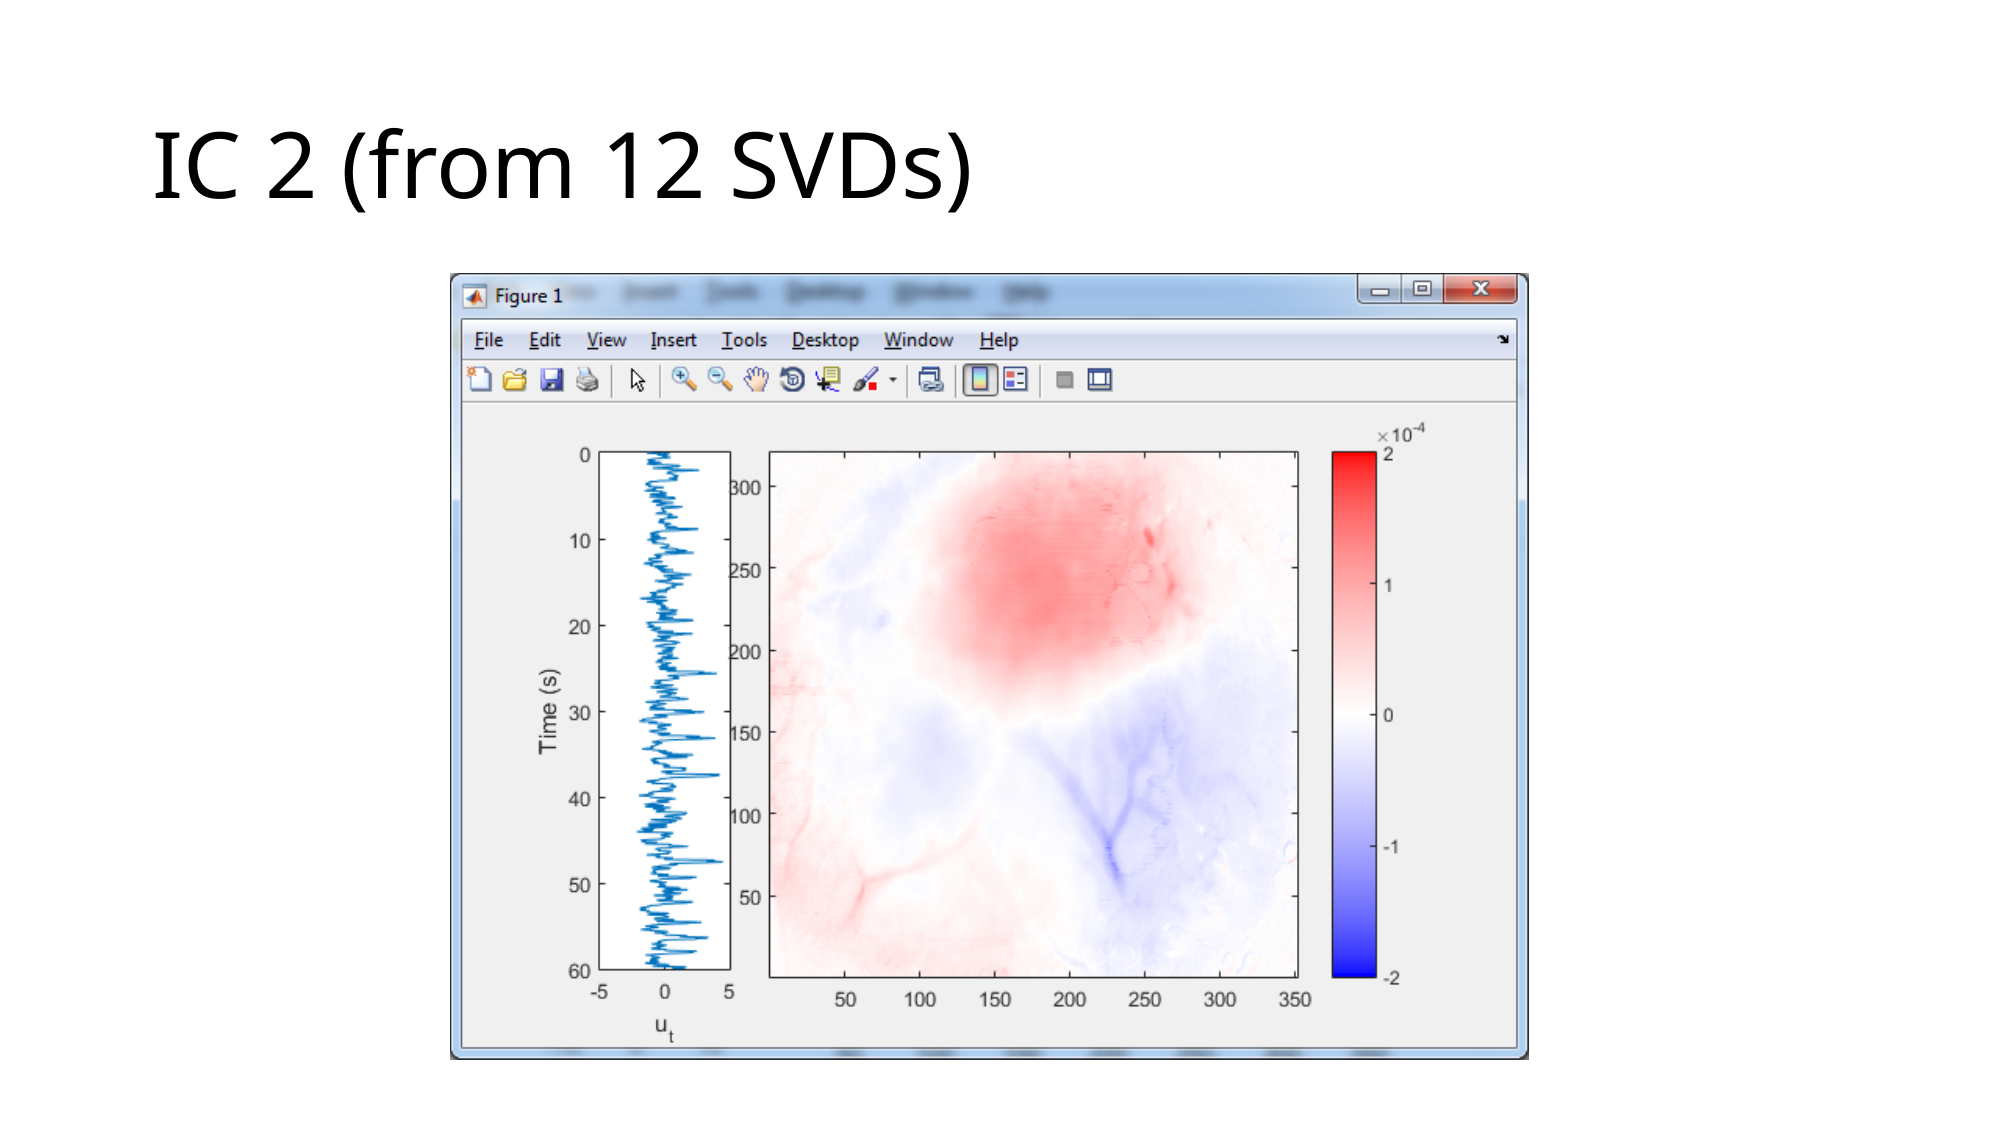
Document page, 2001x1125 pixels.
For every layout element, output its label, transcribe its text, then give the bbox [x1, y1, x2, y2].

picture [450, 273, 1529, 1060]
title IC 2 (from 12 SVDs) [137, 59, 1863, 278]
